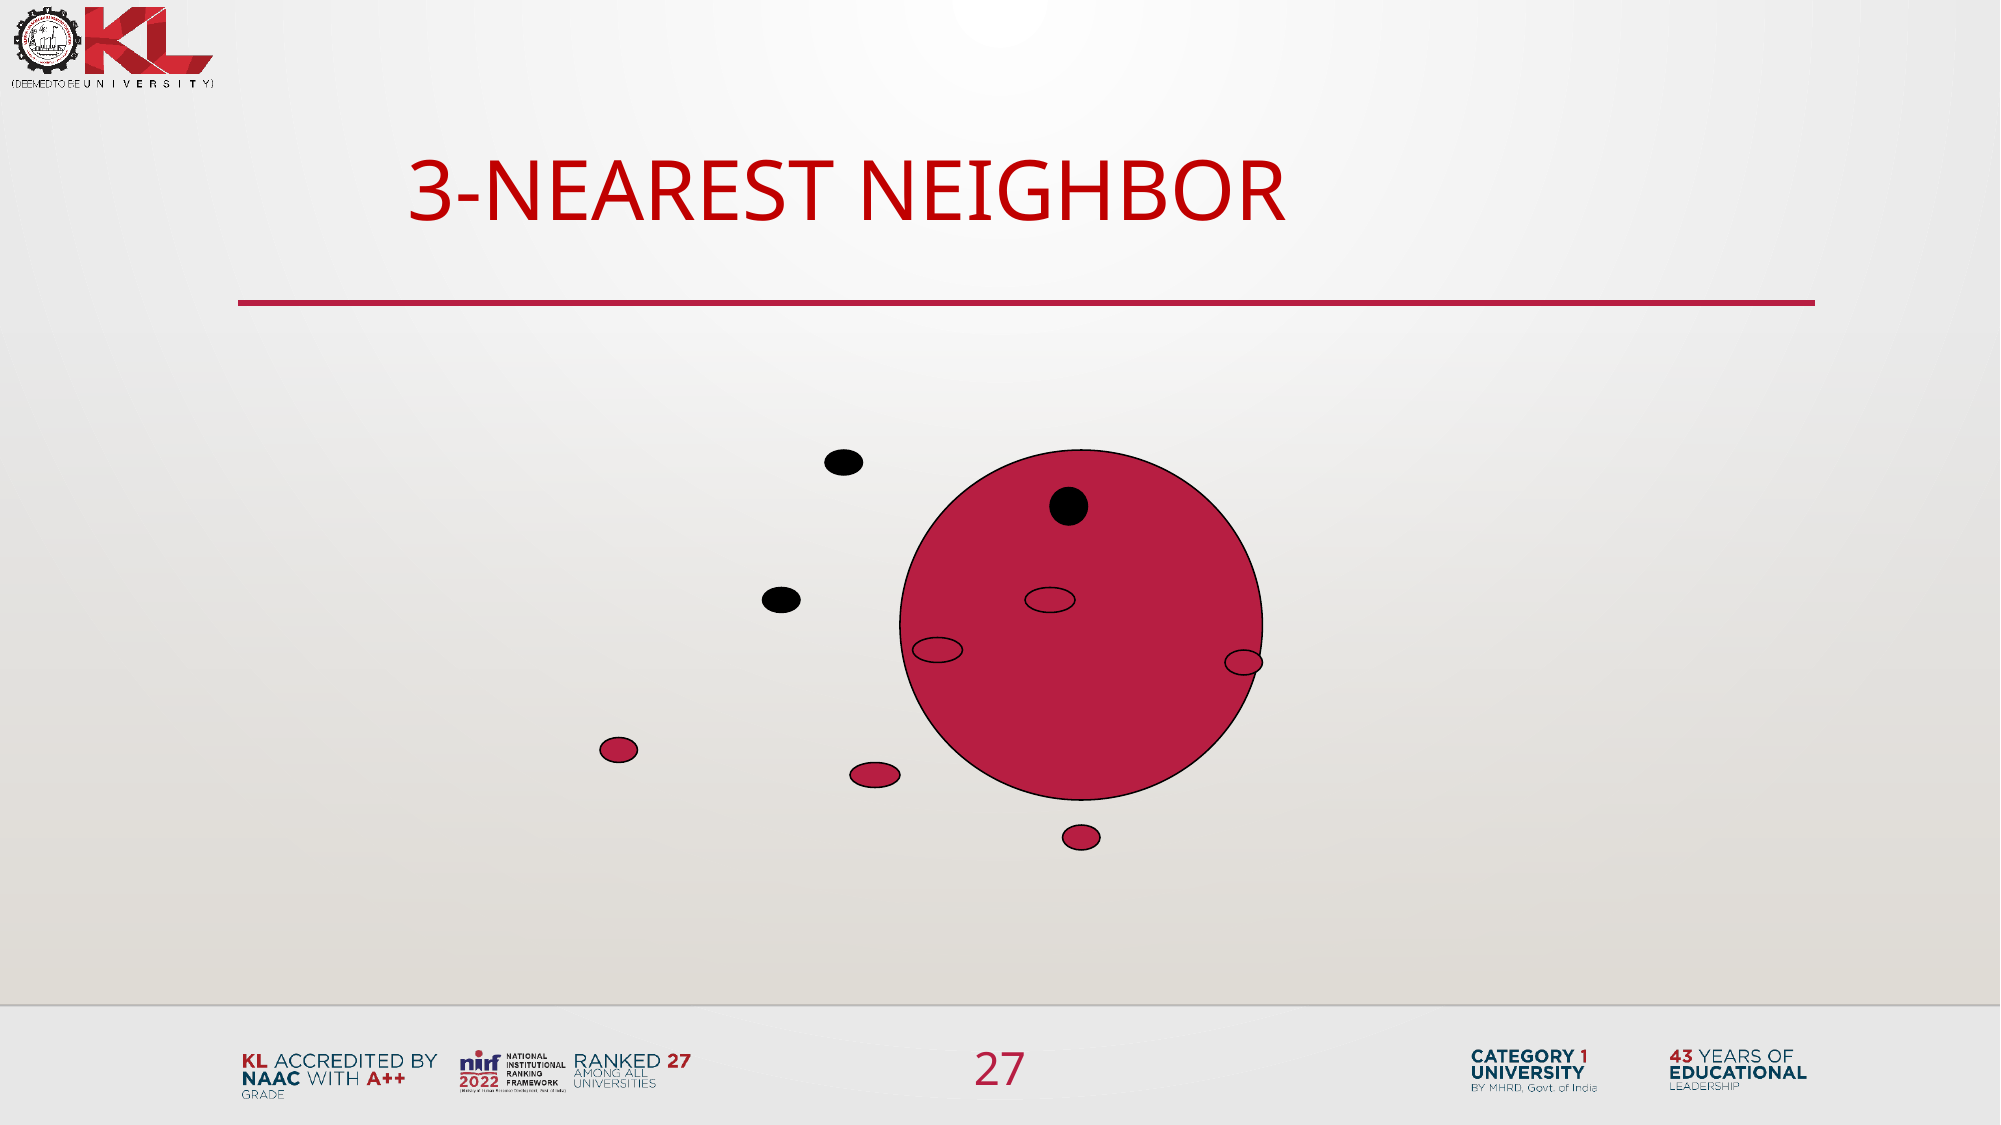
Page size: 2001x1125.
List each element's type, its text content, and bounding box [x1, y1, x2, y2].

text_box [600, 737, 638, 763]
slide_number 27 [933, 1031, 1067, 1115]
text_box [849, 762, 901, 788]
text_box [1025, 587, 1076, 613]
text_box [899, 450, 1263, 801]
picture [12, 5, 213, 88]
picture [238, 1045, 716, 1103]
text_box [762, 587, 801, 613]
title 3-Nearest Neighbor [392, 141, 1732, 267]
text_box [825, 450, 863, 475]
text_box [912, 637, 963, 663]
picture [1447, 1045, 1814, 1101]
text_box [1224, 650, 1263, 676]
text_box [1062, 825, 1101, 850]
text_box [1050, 487, 1088, 526]
